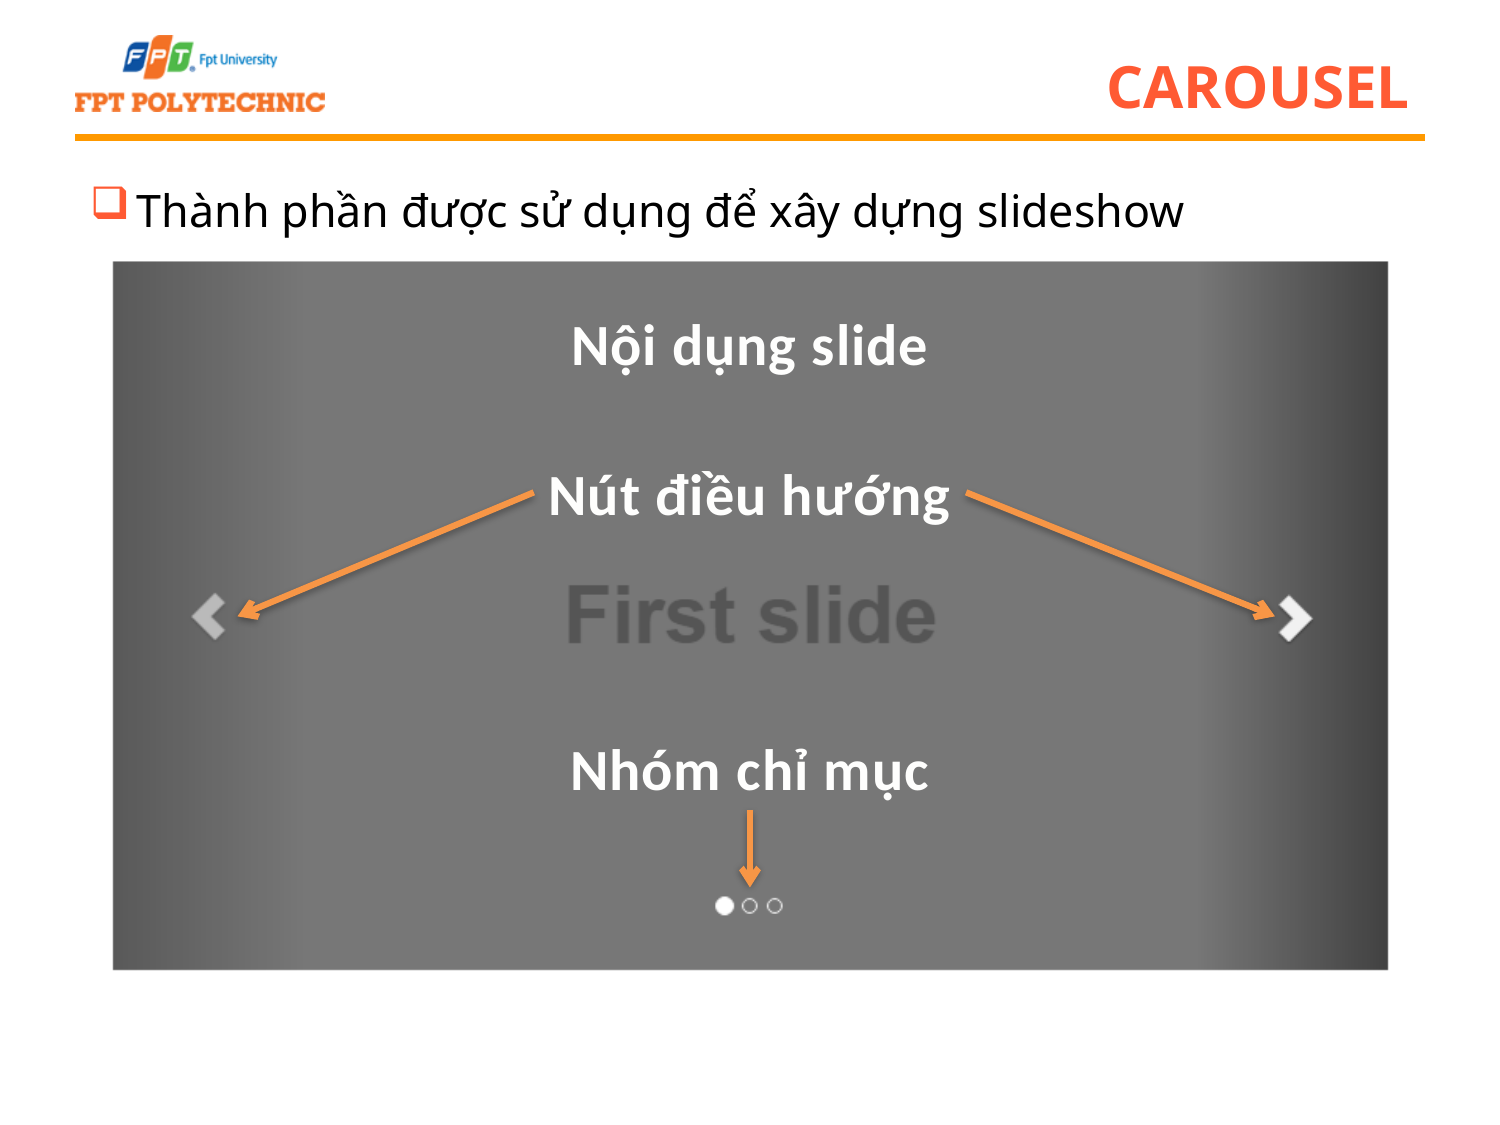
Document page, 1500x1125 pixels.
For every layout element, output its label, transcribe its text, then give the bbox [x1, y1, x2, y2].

picture [75, 35, 325, 112]
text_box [237, 492, 531, 617]
title Carousel [337, 45, 1425, 125]
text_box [968, 492, 1276, 617]
list Thành phần được sử dụng để xây dựng slideshow [75, 174, 1425, 275]
picture [107, 257, 1393, 976]
